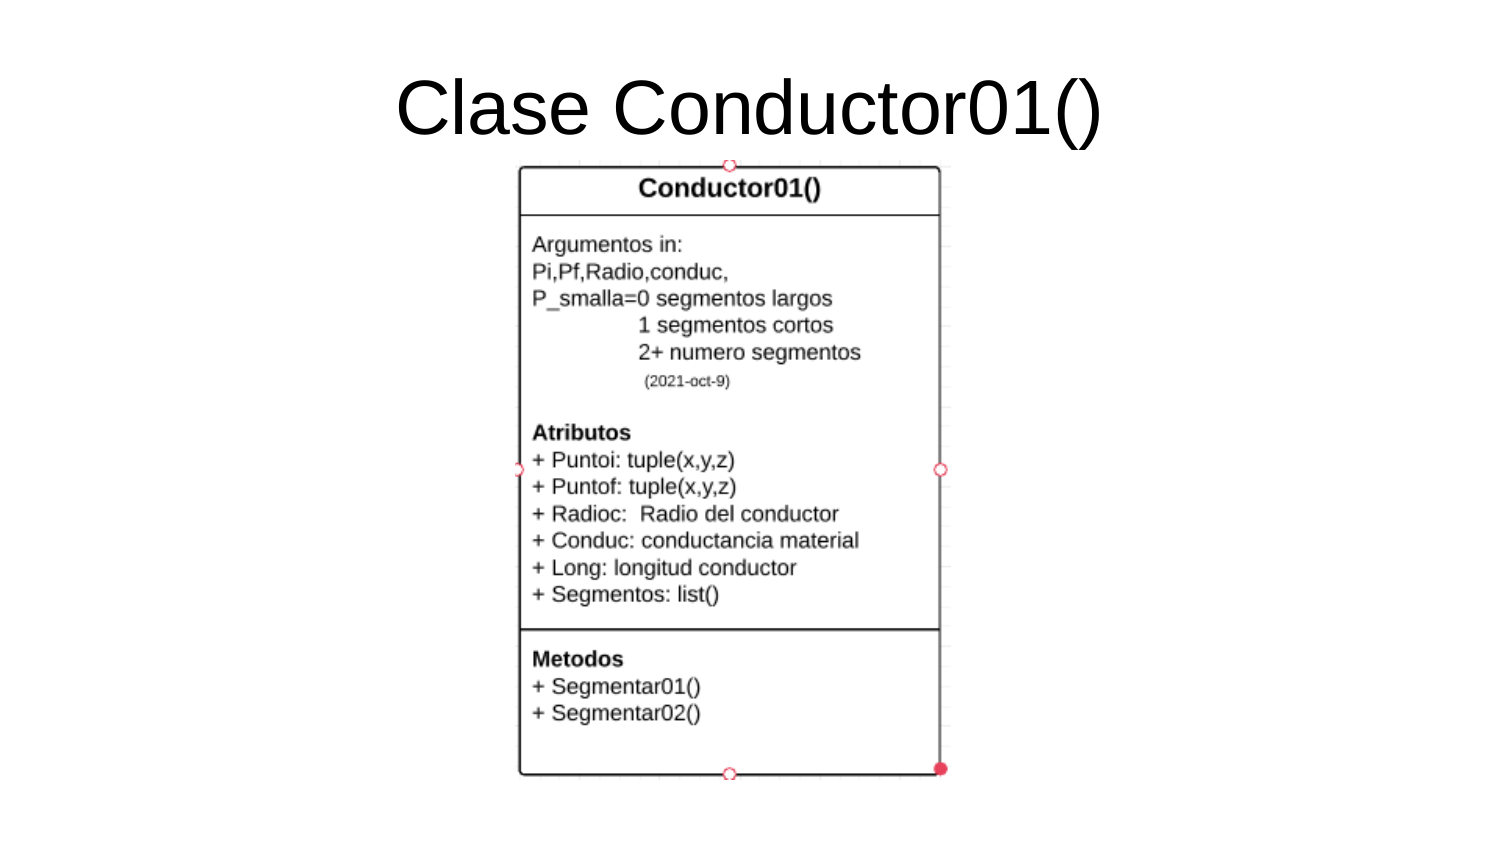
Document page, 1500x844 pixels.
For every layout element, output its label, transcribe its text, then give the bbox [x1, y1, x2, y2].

text_box Clase Conductor01() [75, 33, 1425, 175]
picture [514, 160, 951, 780]
